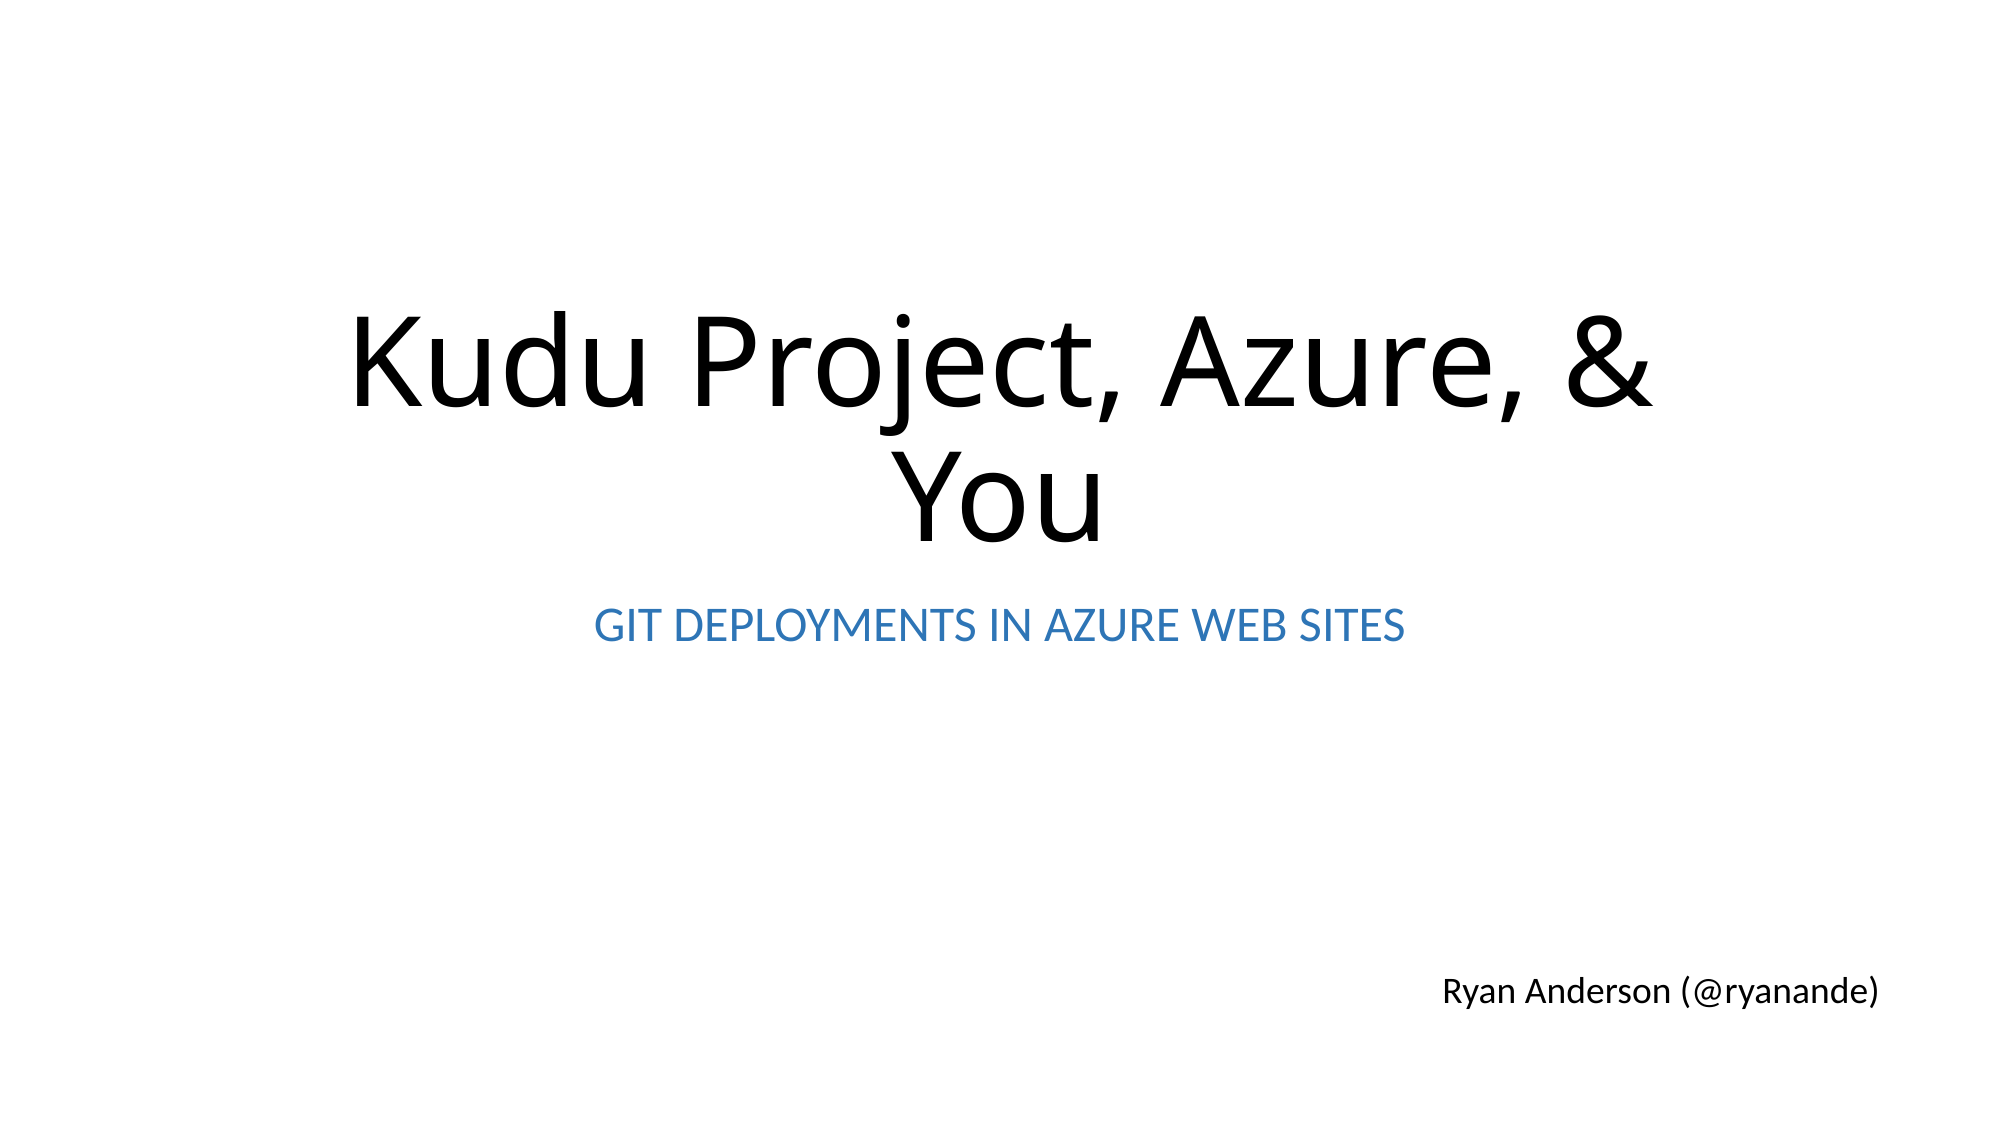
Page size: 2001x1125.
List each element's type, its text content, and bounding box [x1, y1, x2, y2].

subtitle GIT DEPLOYMENTS IN AZURE WEB SITES [249, 590, 1750, 863]
text_box Ryan Anderson (@ryanande) [1427, 958, 1954, 1019]
title Kudu Project, Azure, & You [249, 184, 1750, 576]
